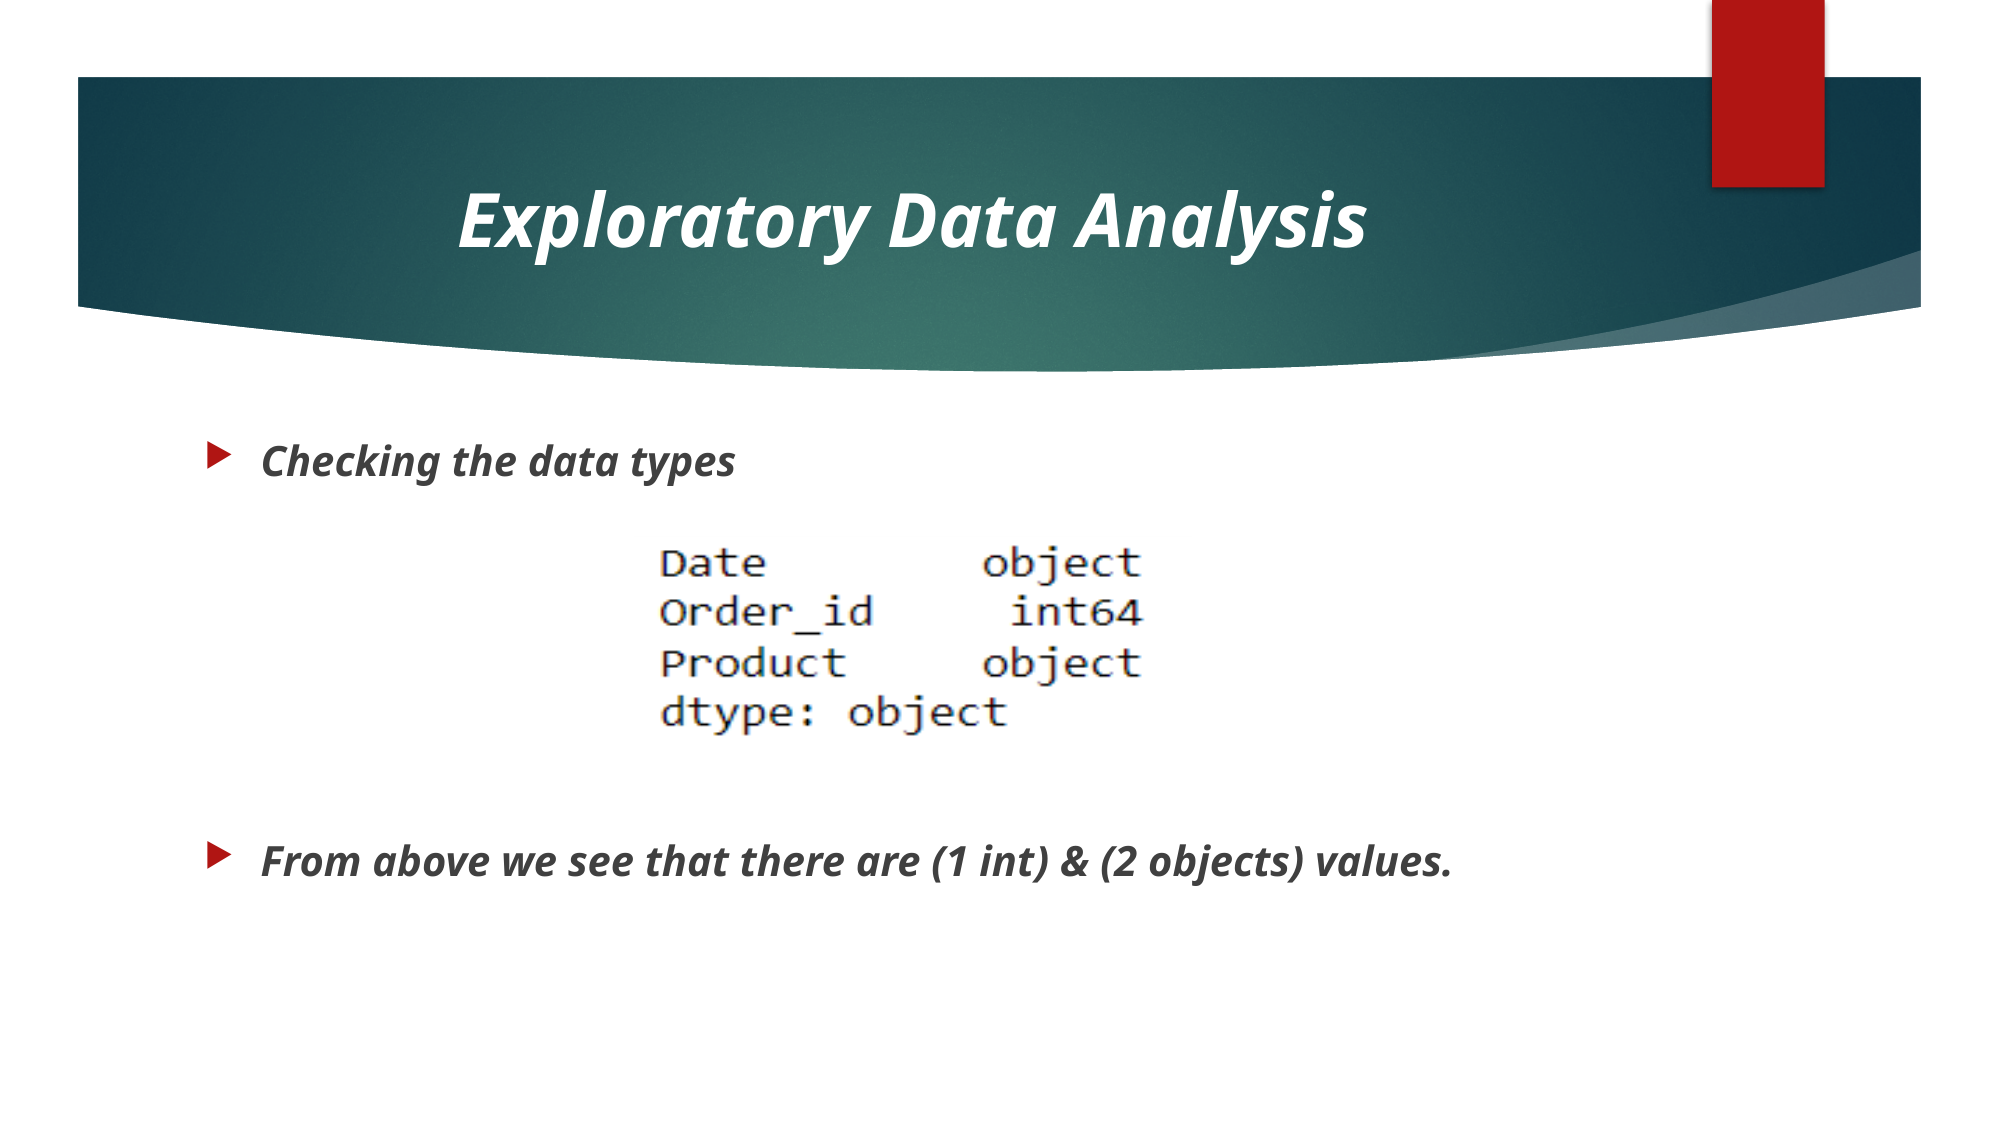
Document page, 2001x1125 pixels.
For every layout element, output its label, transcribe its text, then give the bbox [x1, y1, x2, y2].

picture [634, 535, 1193, 773]
title Exploratory Data Analysis [189, 159, 1638, 276]
list Checking the data types From above we see that there are (1 int) & (2 objects) values. [189, 427, 1638, 988]
